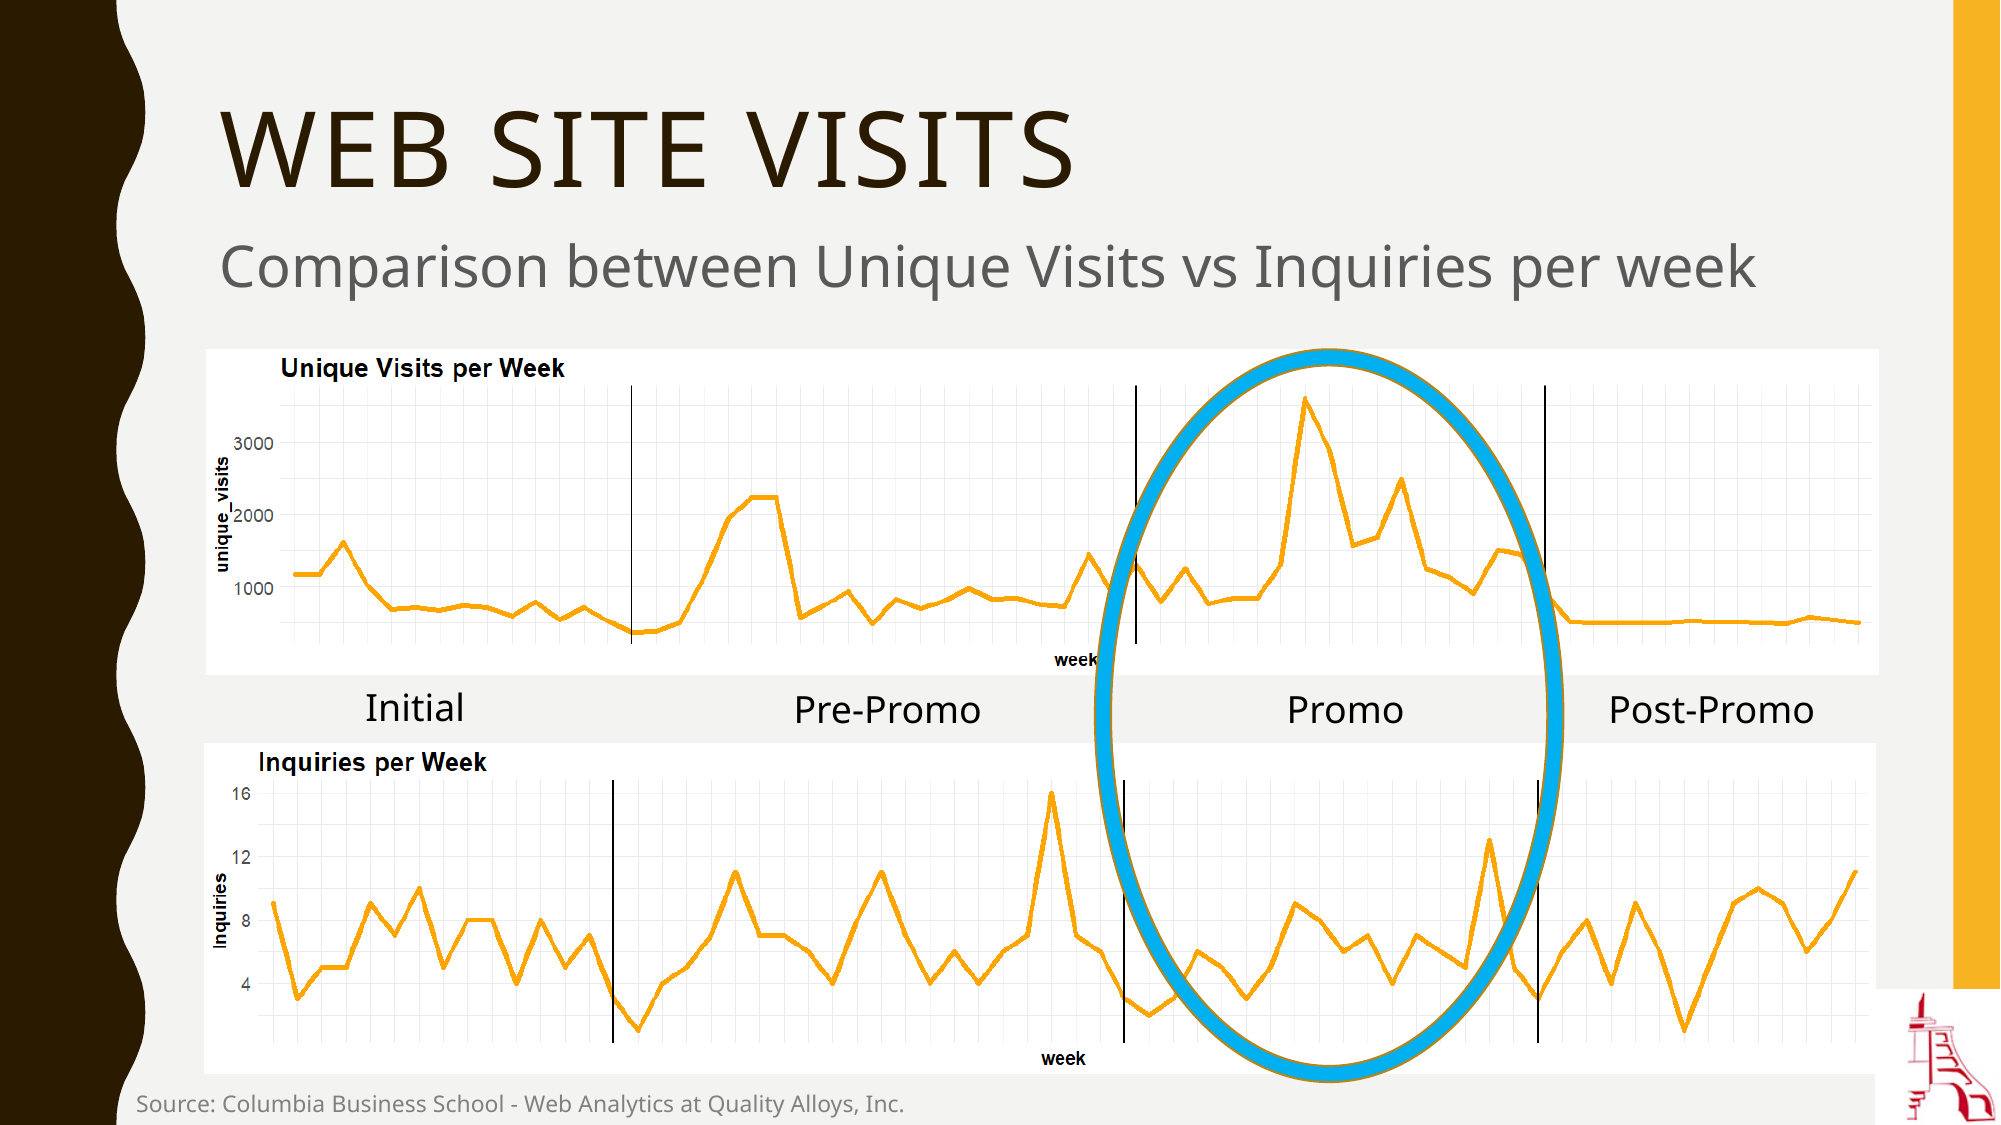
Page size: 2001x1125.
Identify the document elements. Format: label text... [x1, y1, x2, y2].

text_box Promo [1227, 678, 1465, 739]
text_box Source: Columbia Business School - Web Analytics at Quality Alloys, Inc. [121, 1082, 1122, 1125]
text_box Initial [326, 676, 504, 737]
text_box Pre-Promo [769, 678, 1007, 739]
picture [204, 743, 1279, 1074]
text_box [1277, 1074, 1382, 1084]
picture [1112, 365, 1546, 675]
text_box [1093, 675, 1114, 743]
picture [1379, 743, 2000, 1125]
text_box Web site visits Comparison between Unique Visits vs Inquiries per week [205, 62, 1875, 308]
text_box [1544, 675, 1565, 743]
text_box Post-Promo [1593, 678, 1831, 743]
picture [1111, 743, 1547, 1066]
picture [206, 349, 1879, 675]
